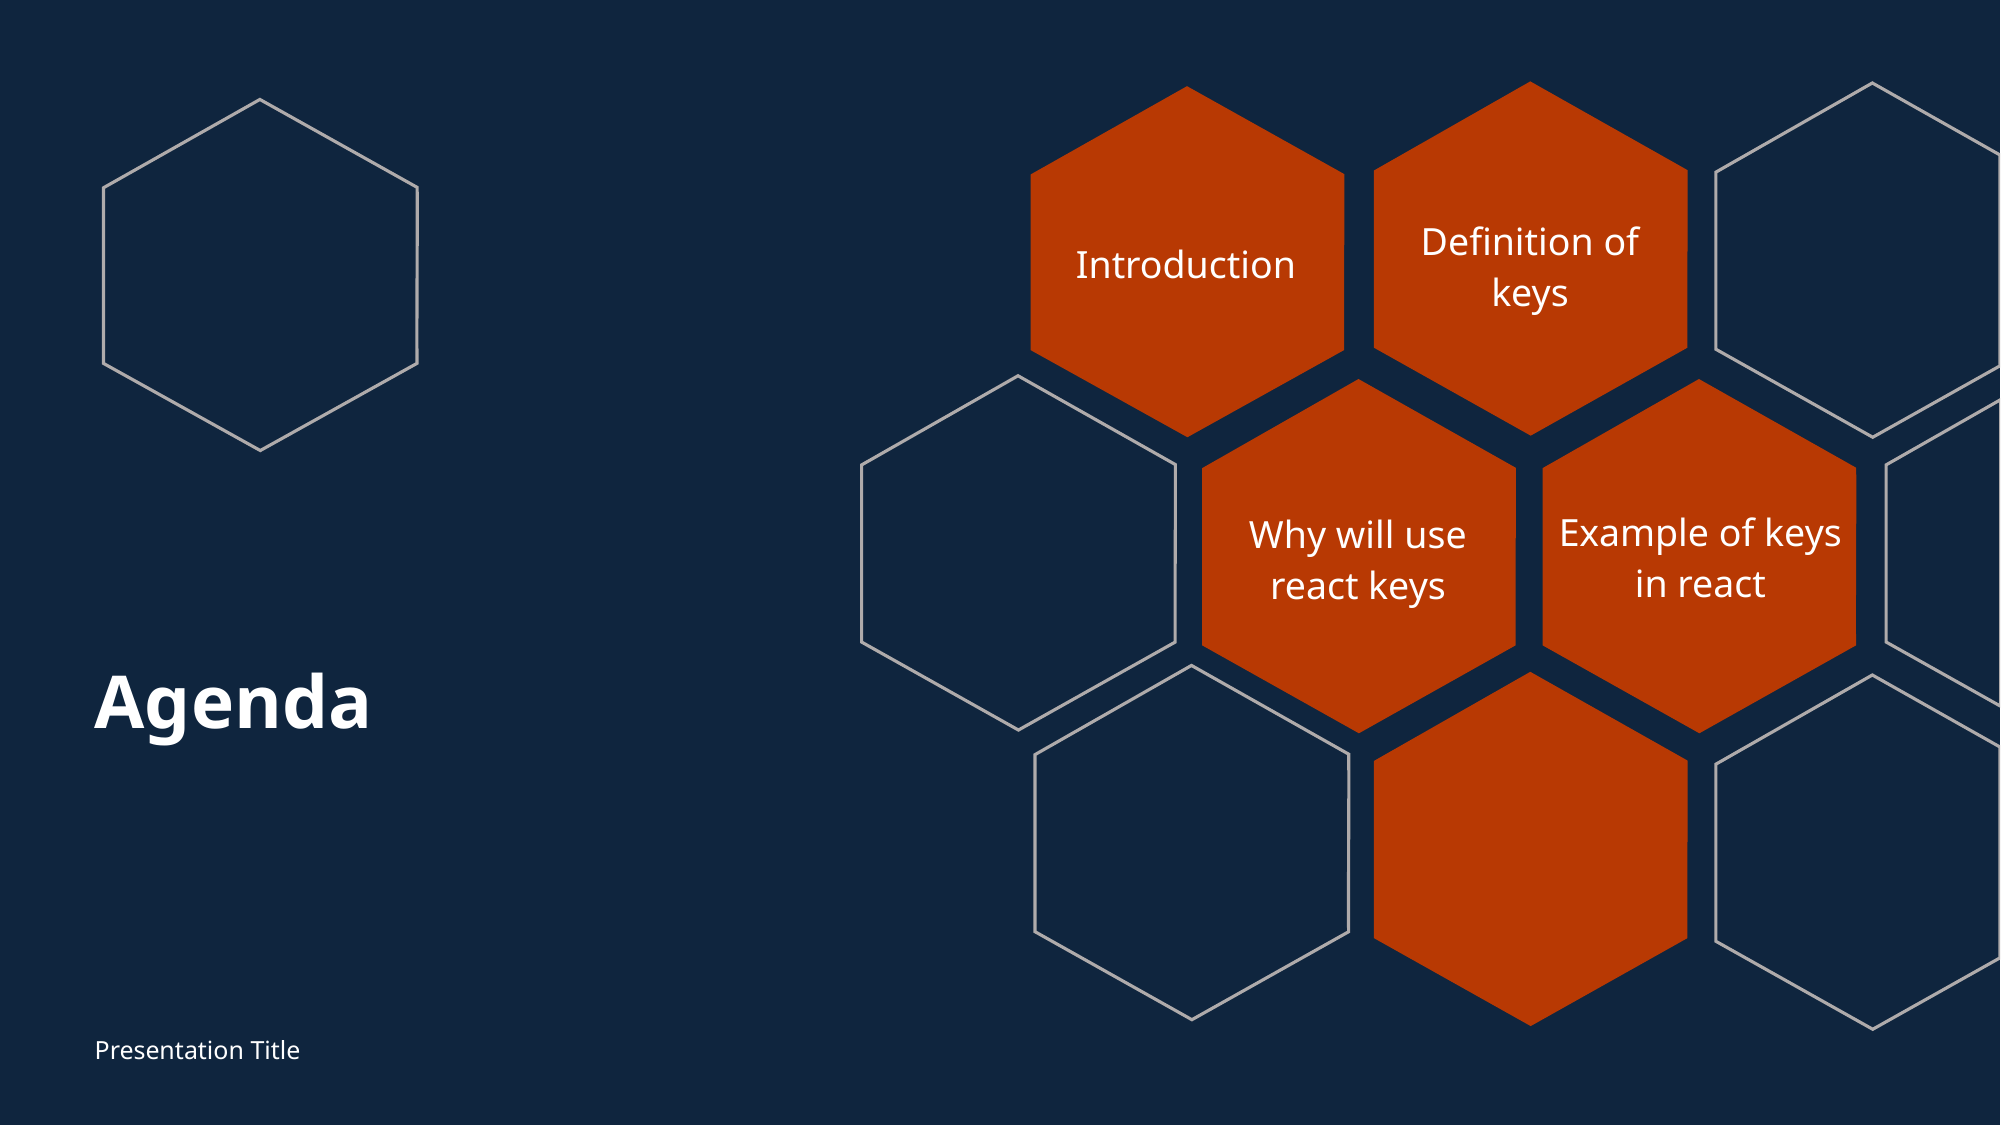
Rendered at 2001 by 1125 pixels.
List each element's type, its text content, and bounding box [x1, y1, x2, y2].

list Definition of keys [1373, 176, 1687, 350]
title Agenda [79, 562, 778, 848]
list Introduction [1029, 176, 1343, 350]
list Why will use react keys [1201, 466, 1516, 646]
footer Presentation Title [79, 1020, 755, 1080]
list Example of keys in react [1543, 463, 1858, 646]
